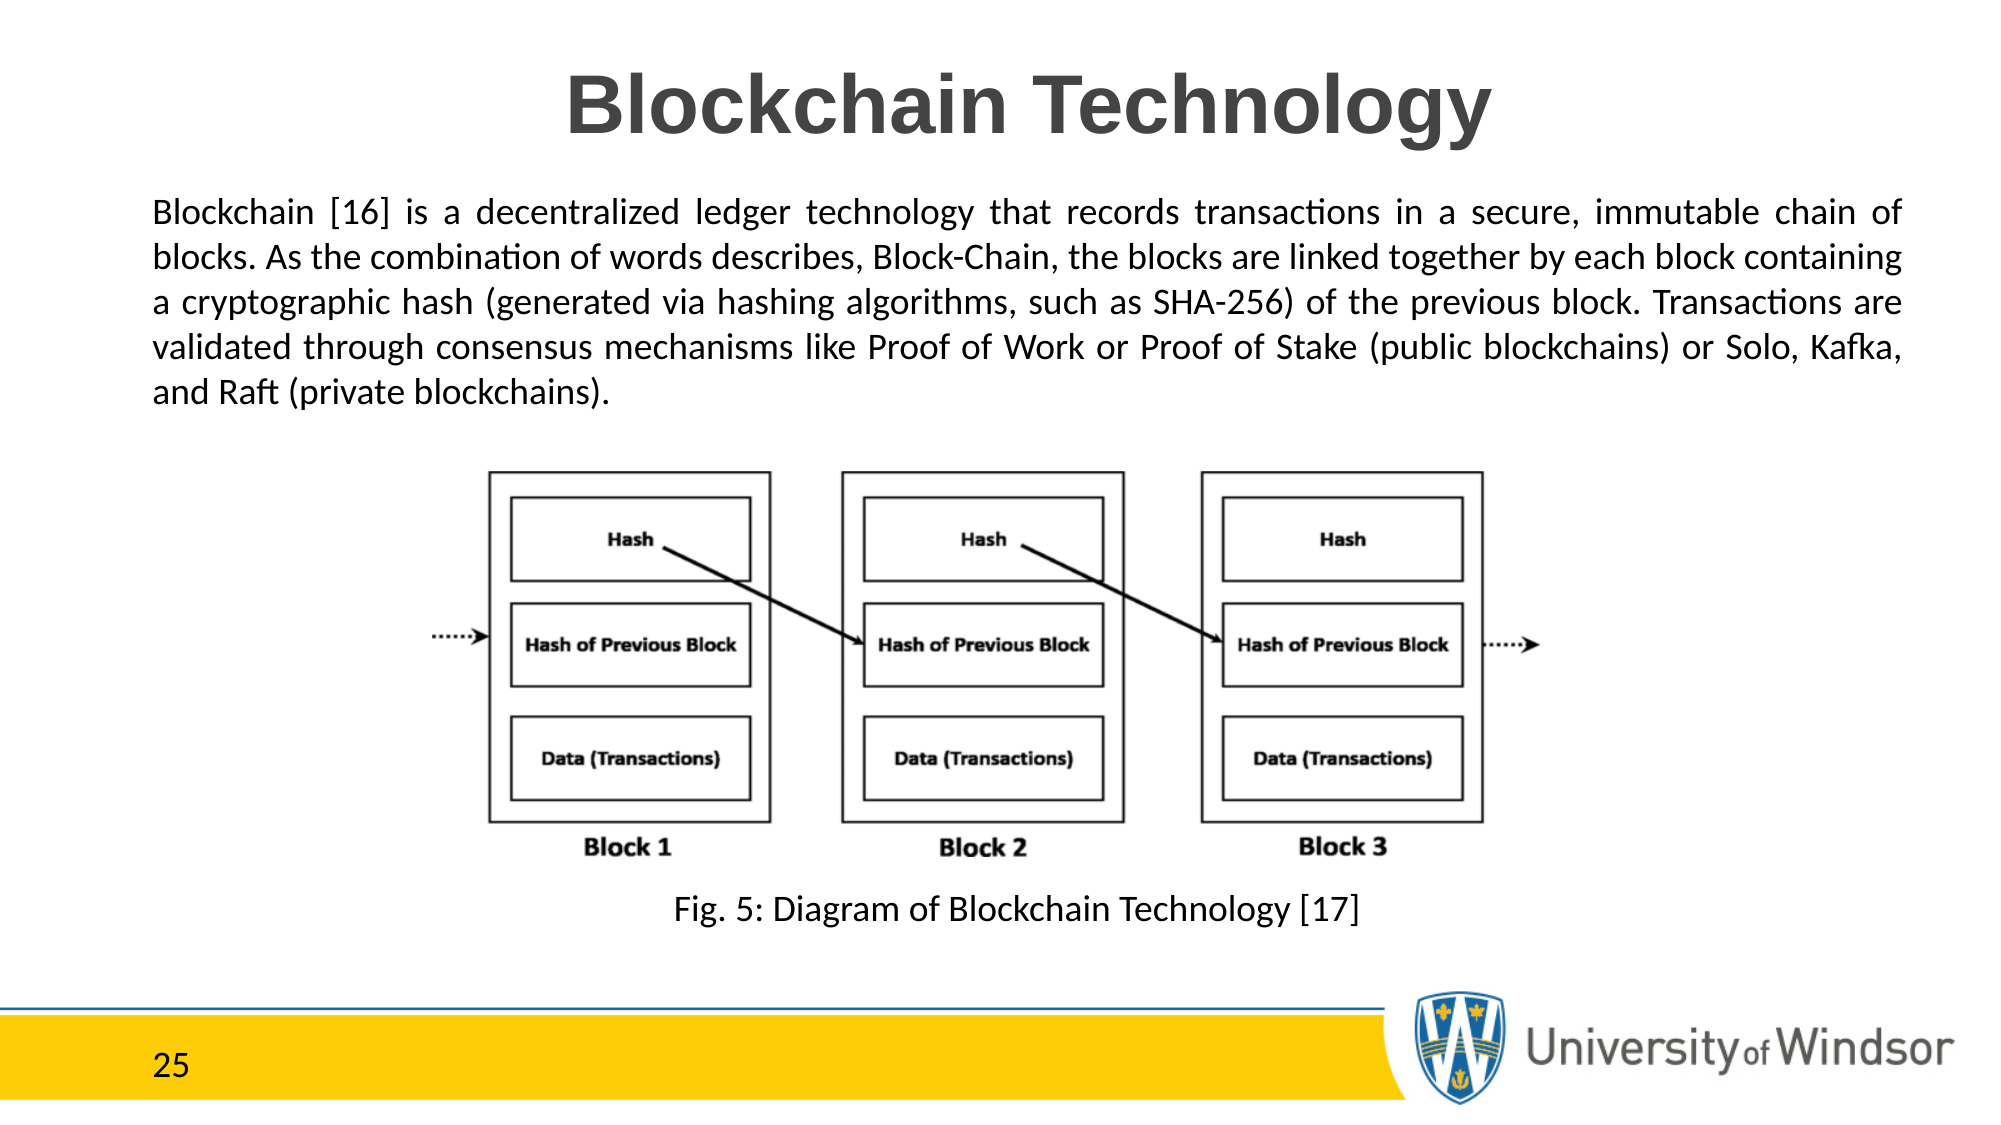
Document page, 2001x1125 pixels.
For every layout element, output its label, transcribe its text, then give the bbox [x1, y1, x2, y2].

text_box Blockchain [16] is a decentralized ledger technology that records transactions in a secure, immutable chain of blocks. As the combination of words describes, Block-Chain, the blocks are linked together by each block containing a cryptographic hash (generated via hashing algorithms, such as SHA-256) of the previous block. Transactions are validated through consensus mechanisms like Proof of Work or Proof of Stake (public blockchains) or Solo, Kafka, and Raft (private blockchains). [137, 179, 1920, 510]
picture [0, 974, 2000, 1125]
picture [432, 471, 1540, 857]
text_box Blockchain Technology [88, 42, 1971, 558]
text_box Fig. 5: Diagram of Blockchain Technology [17] [659, 876, 1468, 937]
slide_number 25 [137, 1032, 588, 1093]
